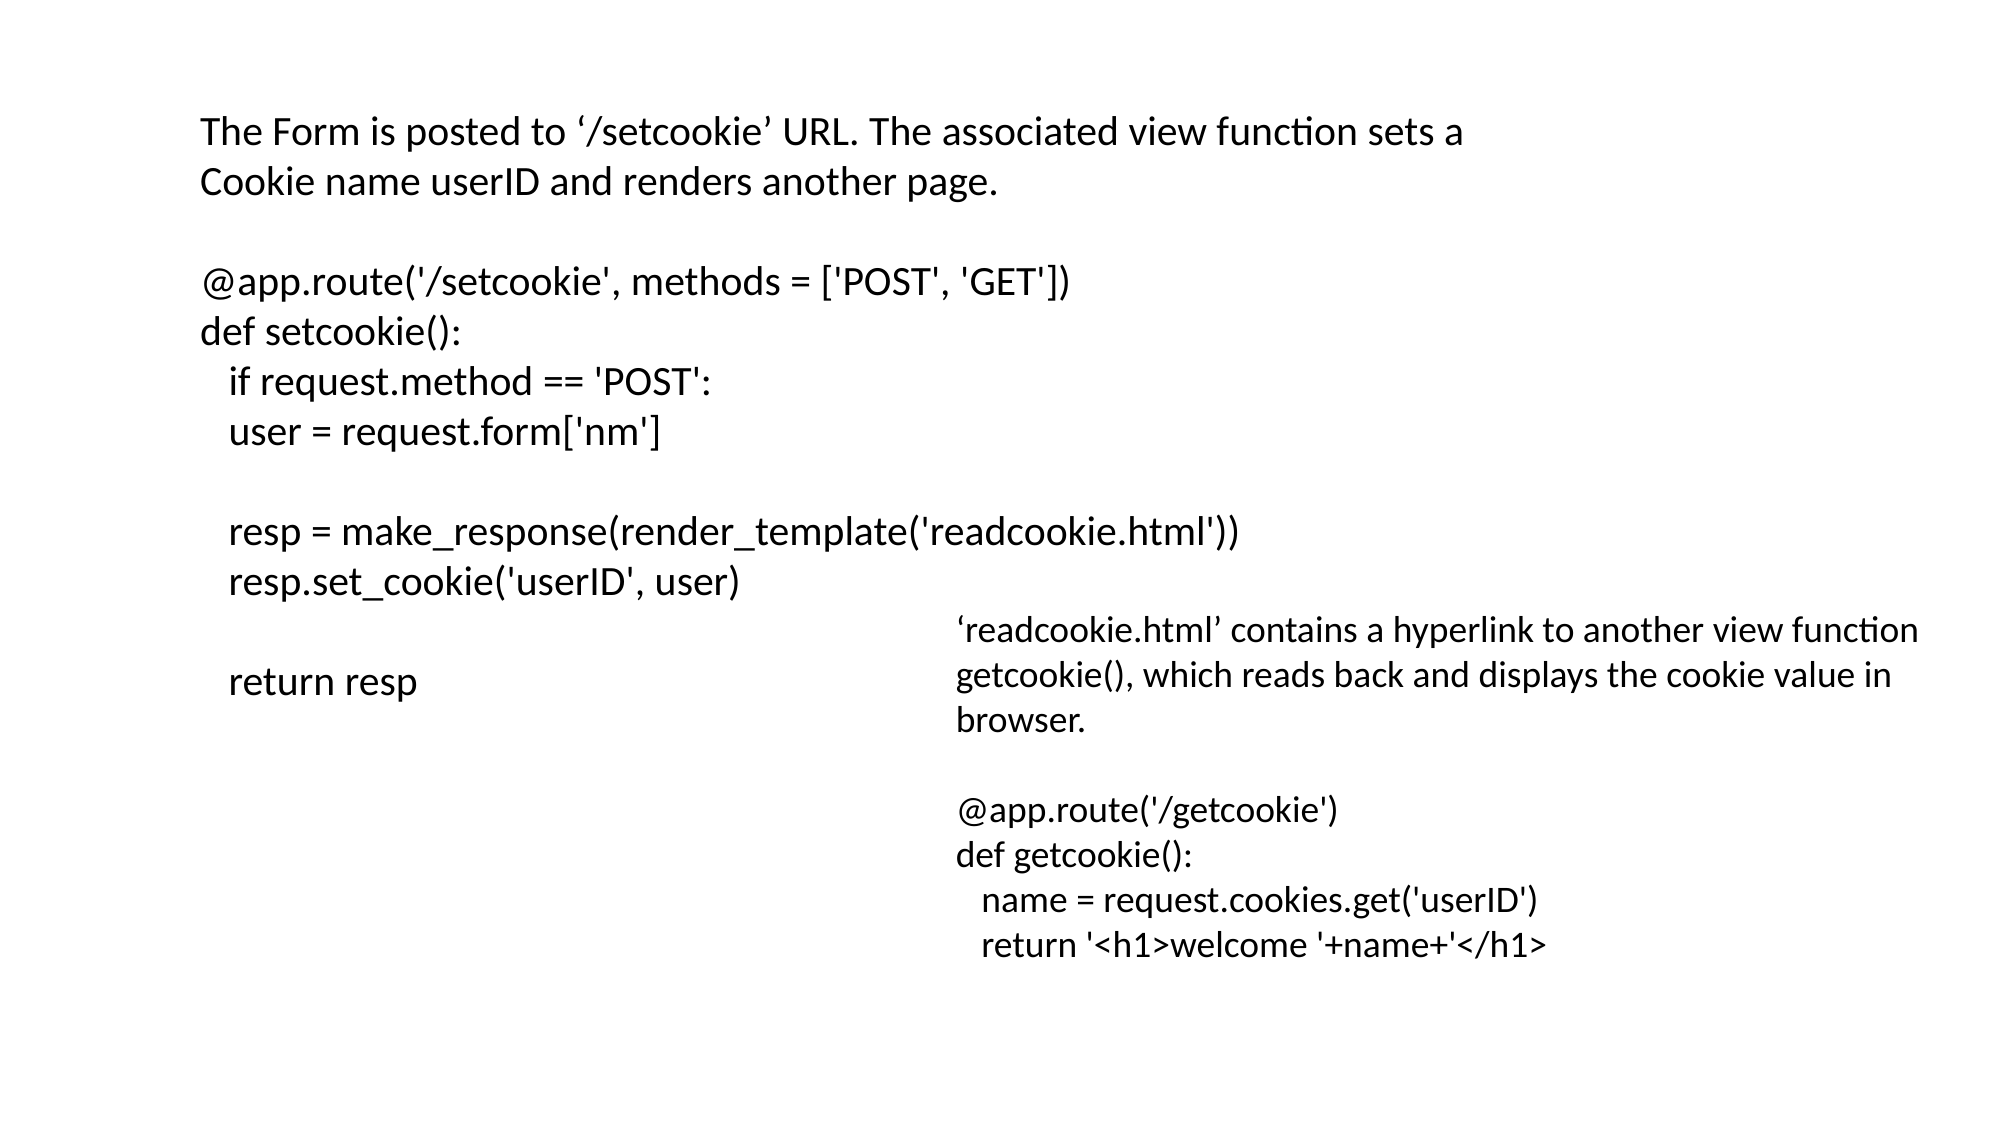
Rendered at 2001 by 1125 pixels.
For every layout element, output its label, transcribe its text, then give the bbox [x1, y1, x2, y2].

text_box ‘readcookie.html’ contains a hyperlink to another view function getcookie(), which reads back and displays the cookie value in browser. @app.route('/getcookie') def getcookie(): name = request.cookies.get('userID') return '<h1>welcome '+name+'</h1> [941, 597, 1941, 973]
text_box The Form is posted to ‘/setcookie’ URL. The associated view function sets a Cookie name userID and renders another page. @app.route('/setcookie', methods = ['POST', 'GET']) def setcookie(): if request.method == 'POST': user = request.form['nm'] resp = make_response(render_template('readcookie.html')) resp.set_cookie('userID', user) return resp [185, 96, 1588, 712]
